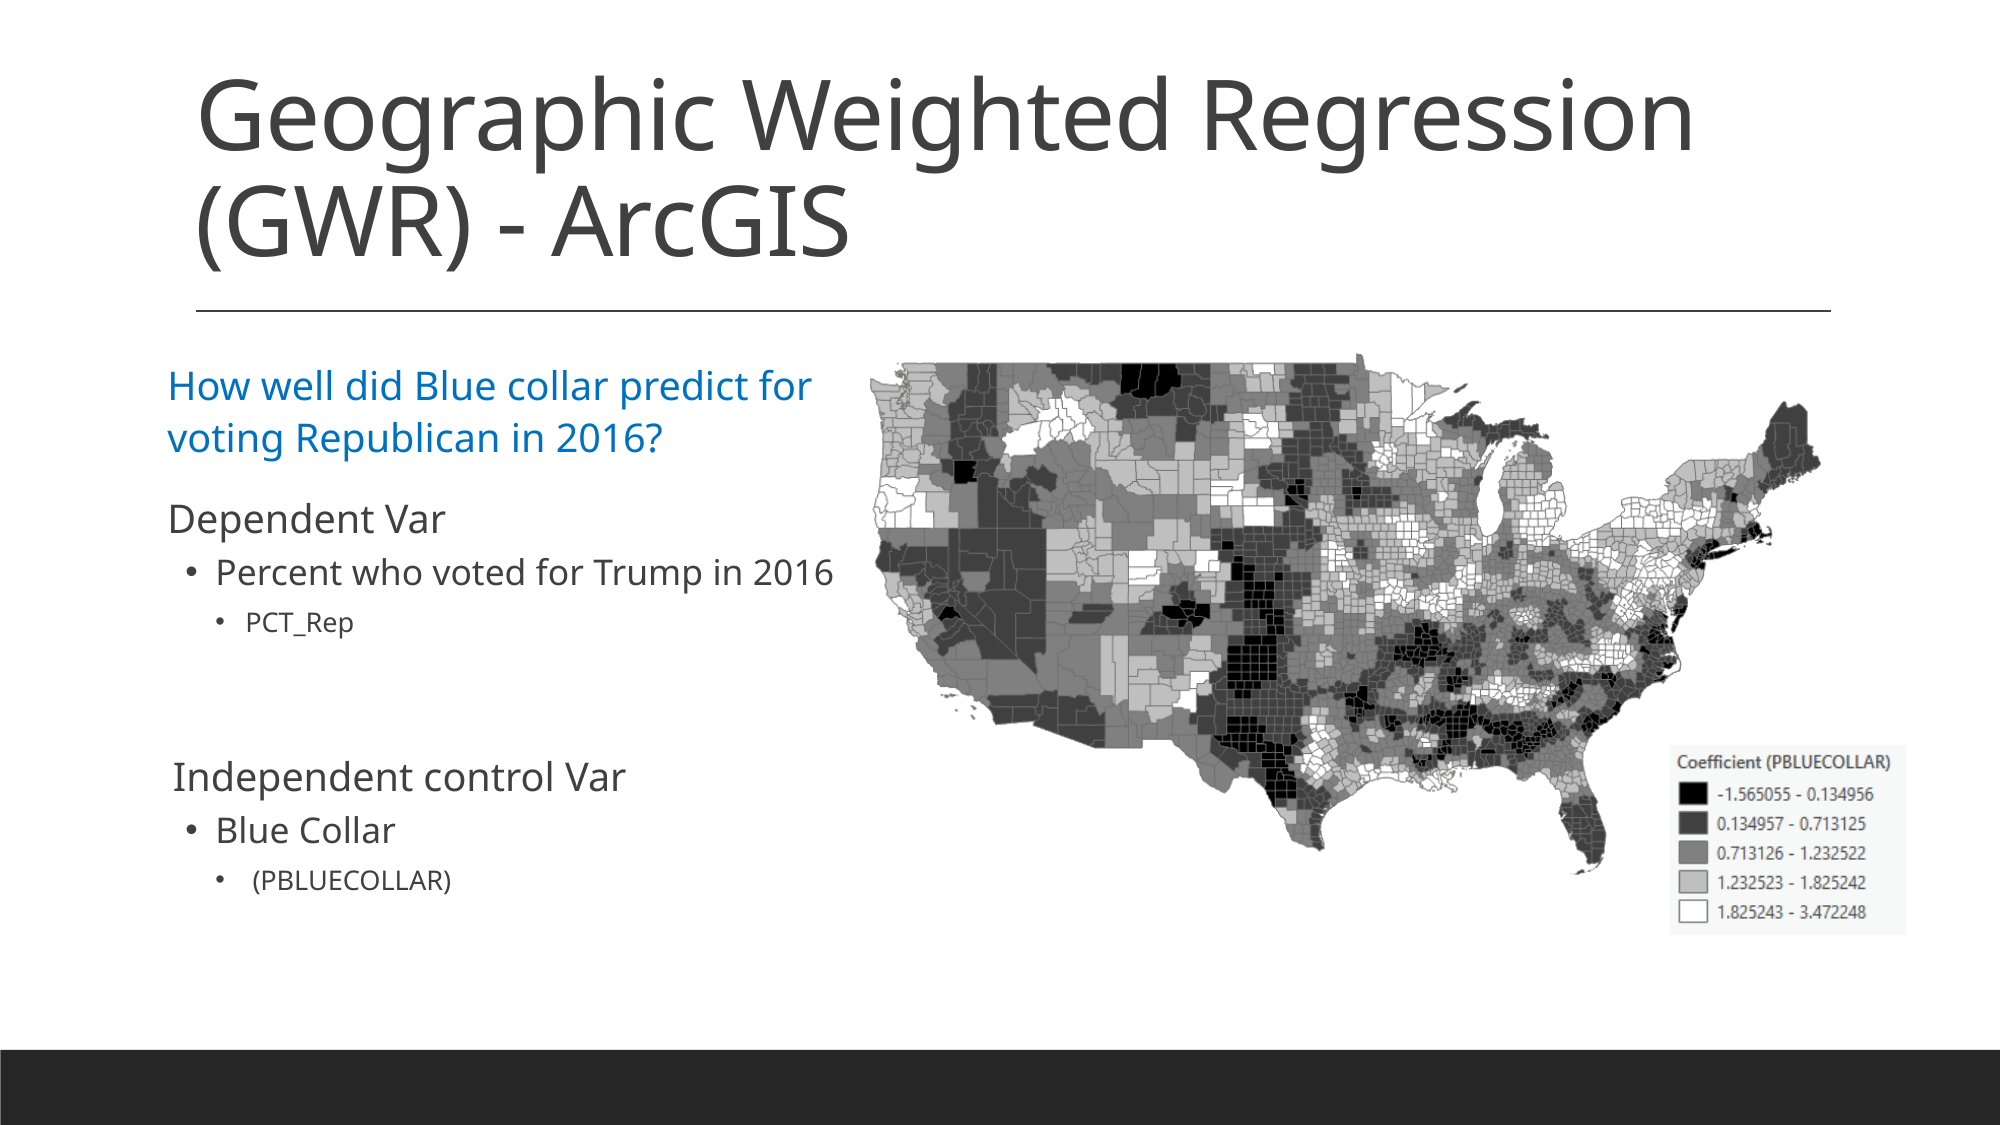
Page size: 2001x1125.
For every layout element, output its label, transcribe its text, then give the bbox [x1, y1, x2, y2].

list How well did Blue collar predict for voting Republican in 2016? Dependent Var Percent who voted for Trump in 2016 PCT_Rep Independent control Var Blue Collar (PBLUECOLLAR) [152, 348, 914, 964]
title Geographic Weighted Regression (GWR) - ArcGIS [180, 47, 1830, 285]
picture [1670, 744, 1907, 936]
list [858, 347, 1831, 881]
